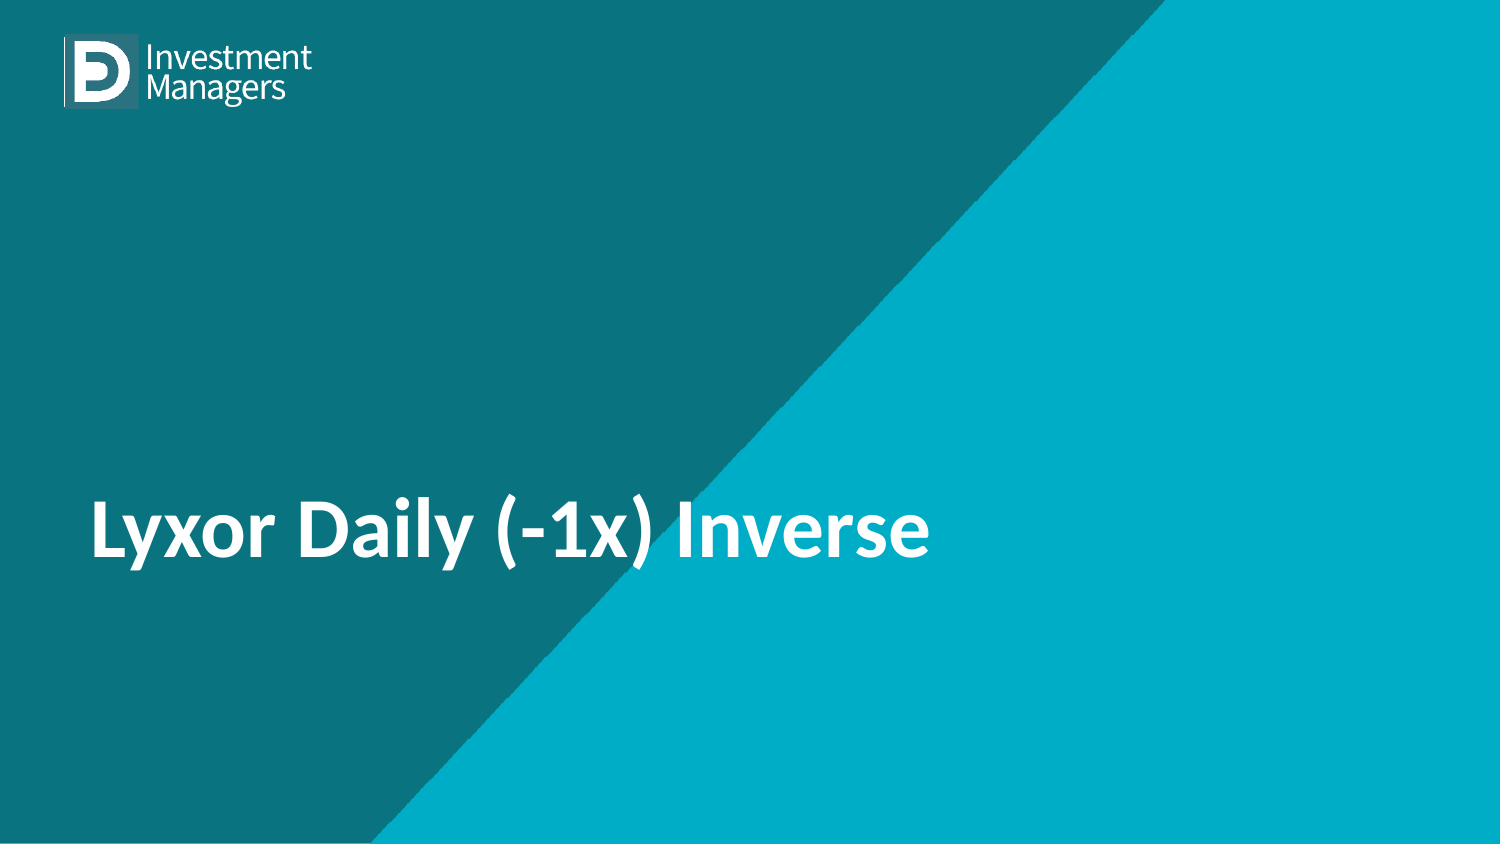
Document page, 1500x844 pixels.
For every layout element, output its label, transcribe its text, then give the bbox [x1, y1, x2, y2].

picture [64, 34, 312, 109]
picture [313, 0, 1500, 844]
list Lyxor Daily (-1x) Inverse [90, 428, 965, 575]
